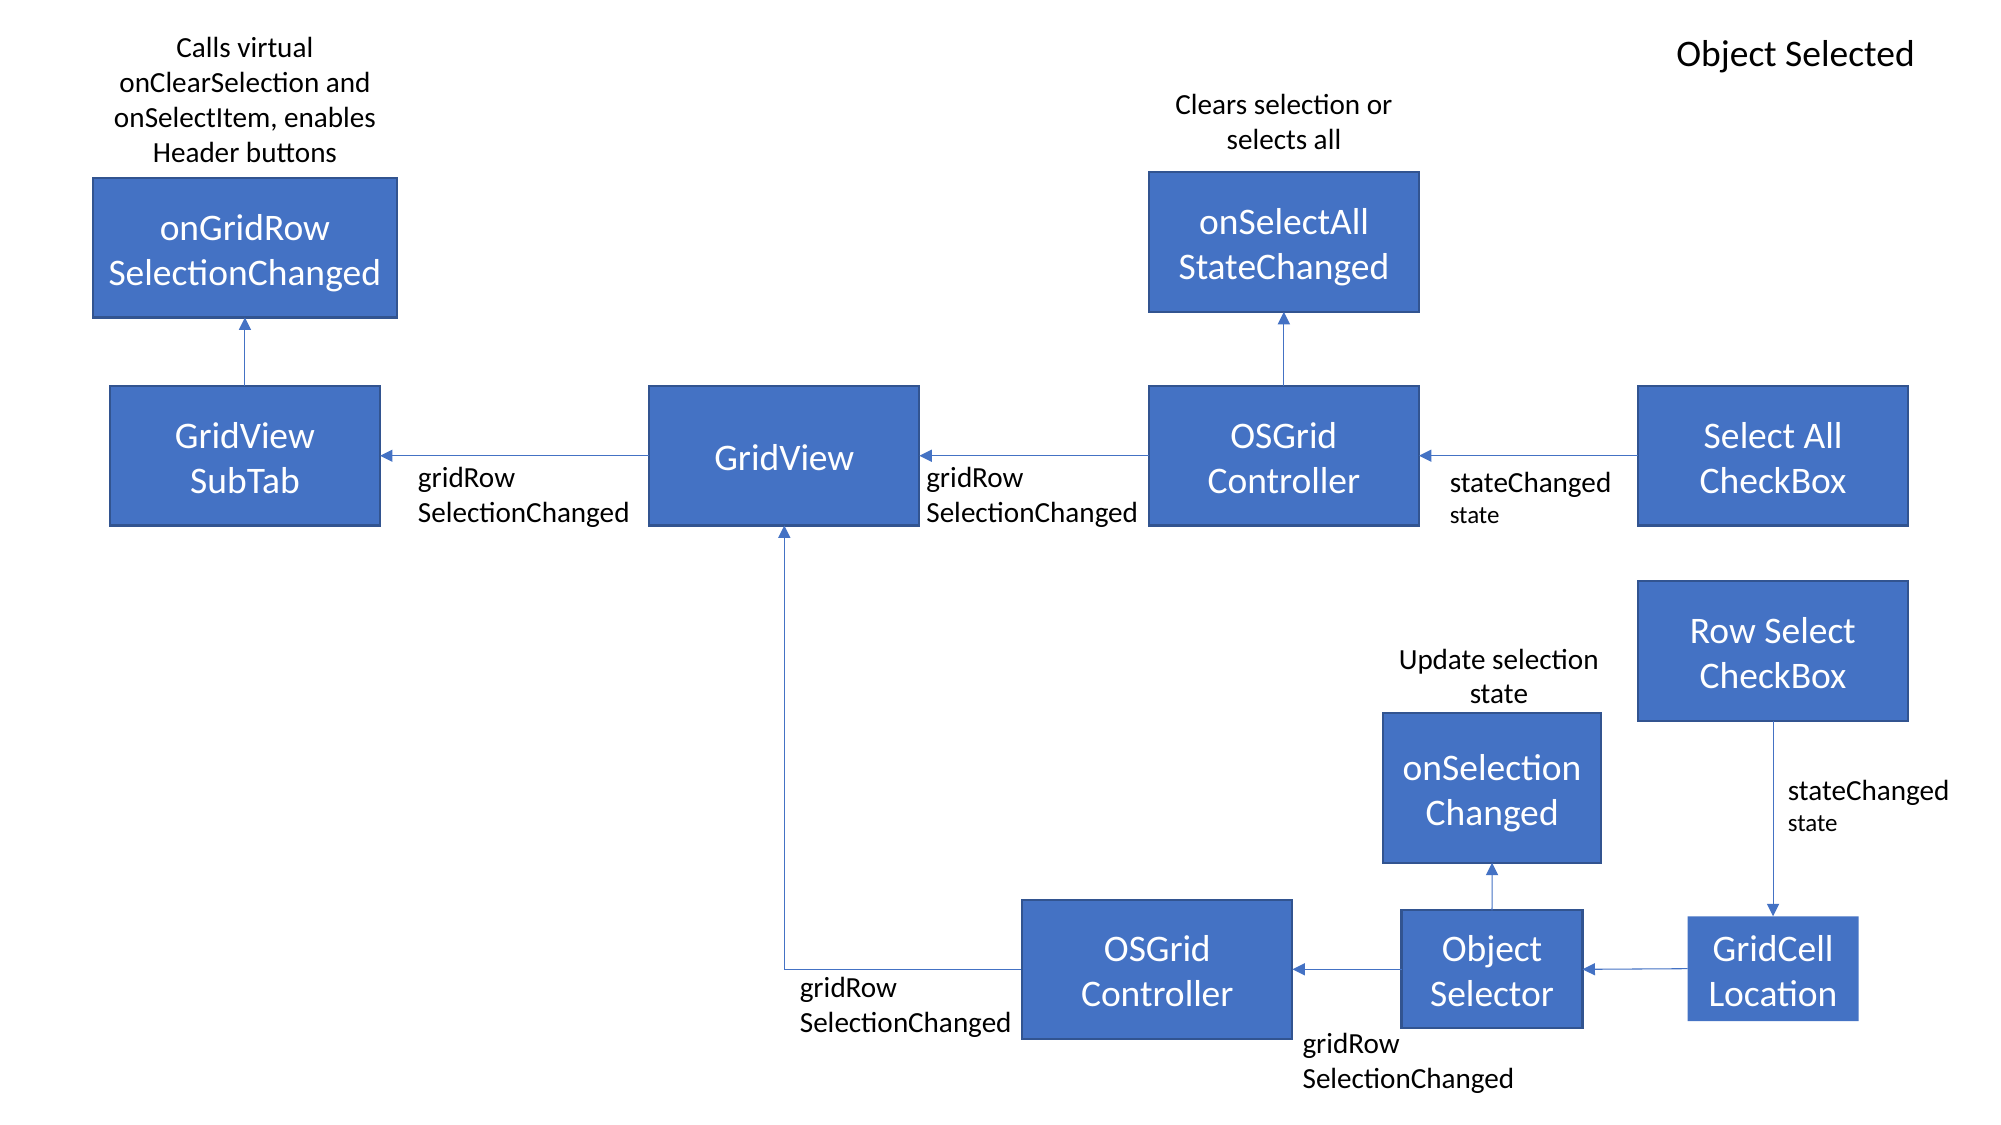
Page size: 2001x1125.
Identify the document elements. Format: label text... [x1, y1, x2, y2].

text_box stateChanged state [1774, 764, 1969, 844]
text_box onGridRow SelectionChanged [92, 177, 398, 319]
text_box Object Selector [1400, 909, 1584, 1029]
text_box Row Select CheckBox [1637, 580, 1909, 722]
text_box onSelectAll StateChanged [1148, 171, 1420, 313]
text_box GridView SubTab [109, 385, 381, 527]
text_box gridRow SelectionChanged [1287, 1017, 1544, 1103]
text_box Clears selection or selects all [1148, 77, 1420, 163]
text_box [784, 525, 1023, 970]
text_box OSGrid Controller [1023, 899, 1293, 1040]
text_box GridCell Location [1687, 916, 1859, 1022]
text_box stateChanged state [1435, 455, 1653, 536]
text_box gridRow SelectionChanged [911, 450, 1168, 536]
text_box Select All CheckBox [1637, 385, 1909, 527]
text_box GridView [648, 385, 920, 527]
text_box gridRow SelectionChanged [785, 961, 1041, 1046]
text_box onSelection Changed [1382, 718, 1602, 864]
text_box OSGrid Controller [1148, 385, 1420, 527]
text_box Object Selected [1661, 21, 1930, 82]
text_box Update selection state [1382, 632, 1615, 718]
text_box gridRow SelectionChanged [403, 450, 659, 536]
text_box Calls virtual onClearSelection and onSelectItem, enables Header buttons [64, 21, 426, 176]
